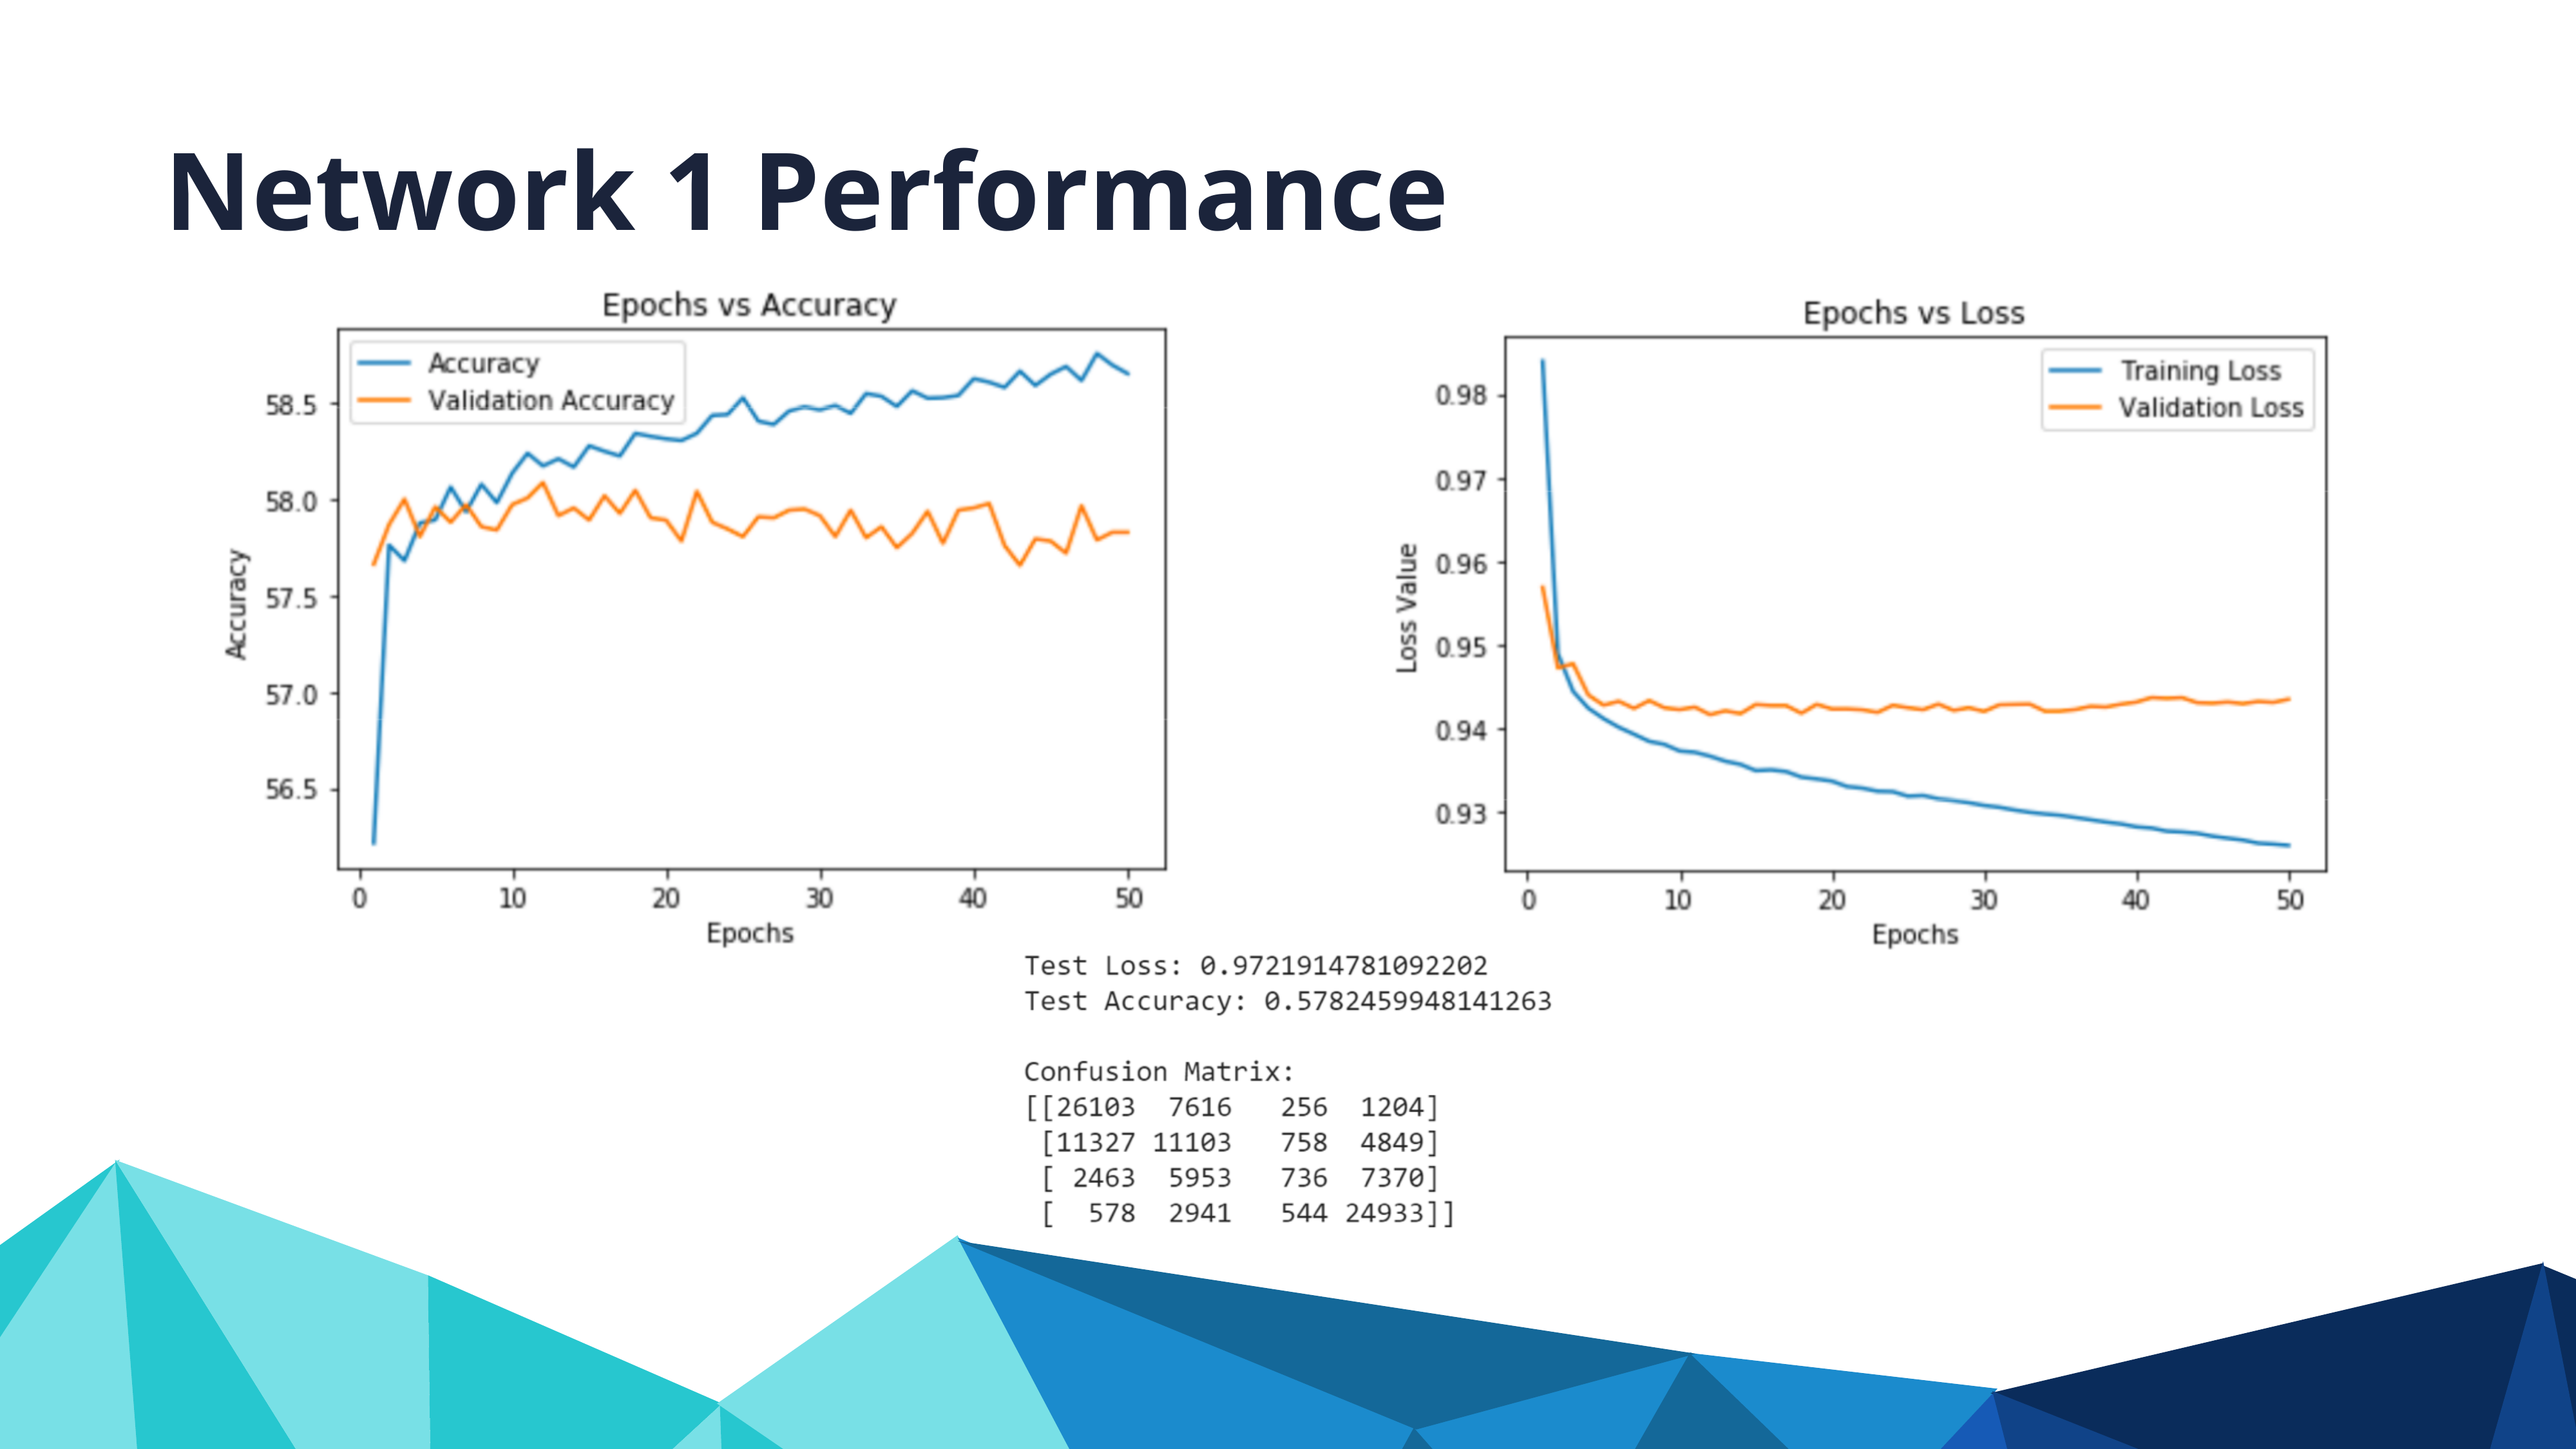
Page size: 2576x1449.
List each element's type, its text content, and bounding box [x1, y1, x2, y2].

picture [200, 283, 2376, 1247]
text_box Network 1 Performance [155, 118, 1475, 258]
